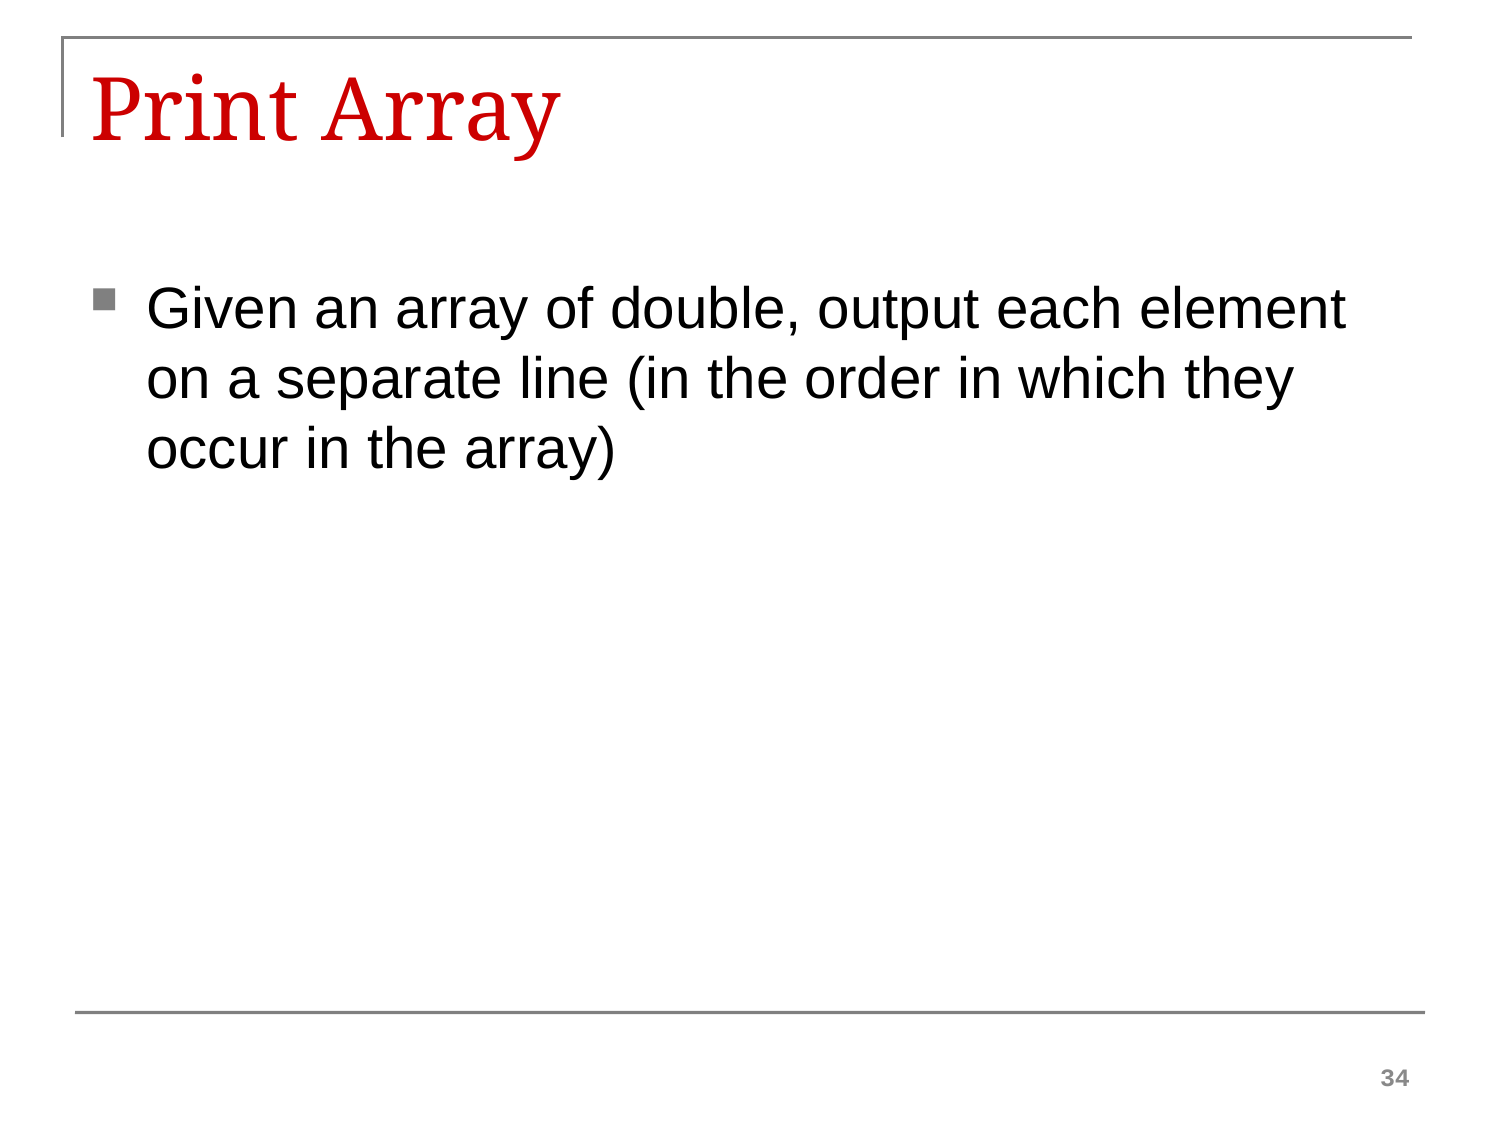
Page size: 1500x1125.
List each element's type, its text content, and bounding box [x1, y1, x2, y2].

list Given an array of double, output each element on a separate line (in the order in which they occur in the array) [74, 262, 1426, 1006]
slide_number 34 [1074, 1023, 1426, 1100]
title Print Array [74, 45, 1426, 233]
